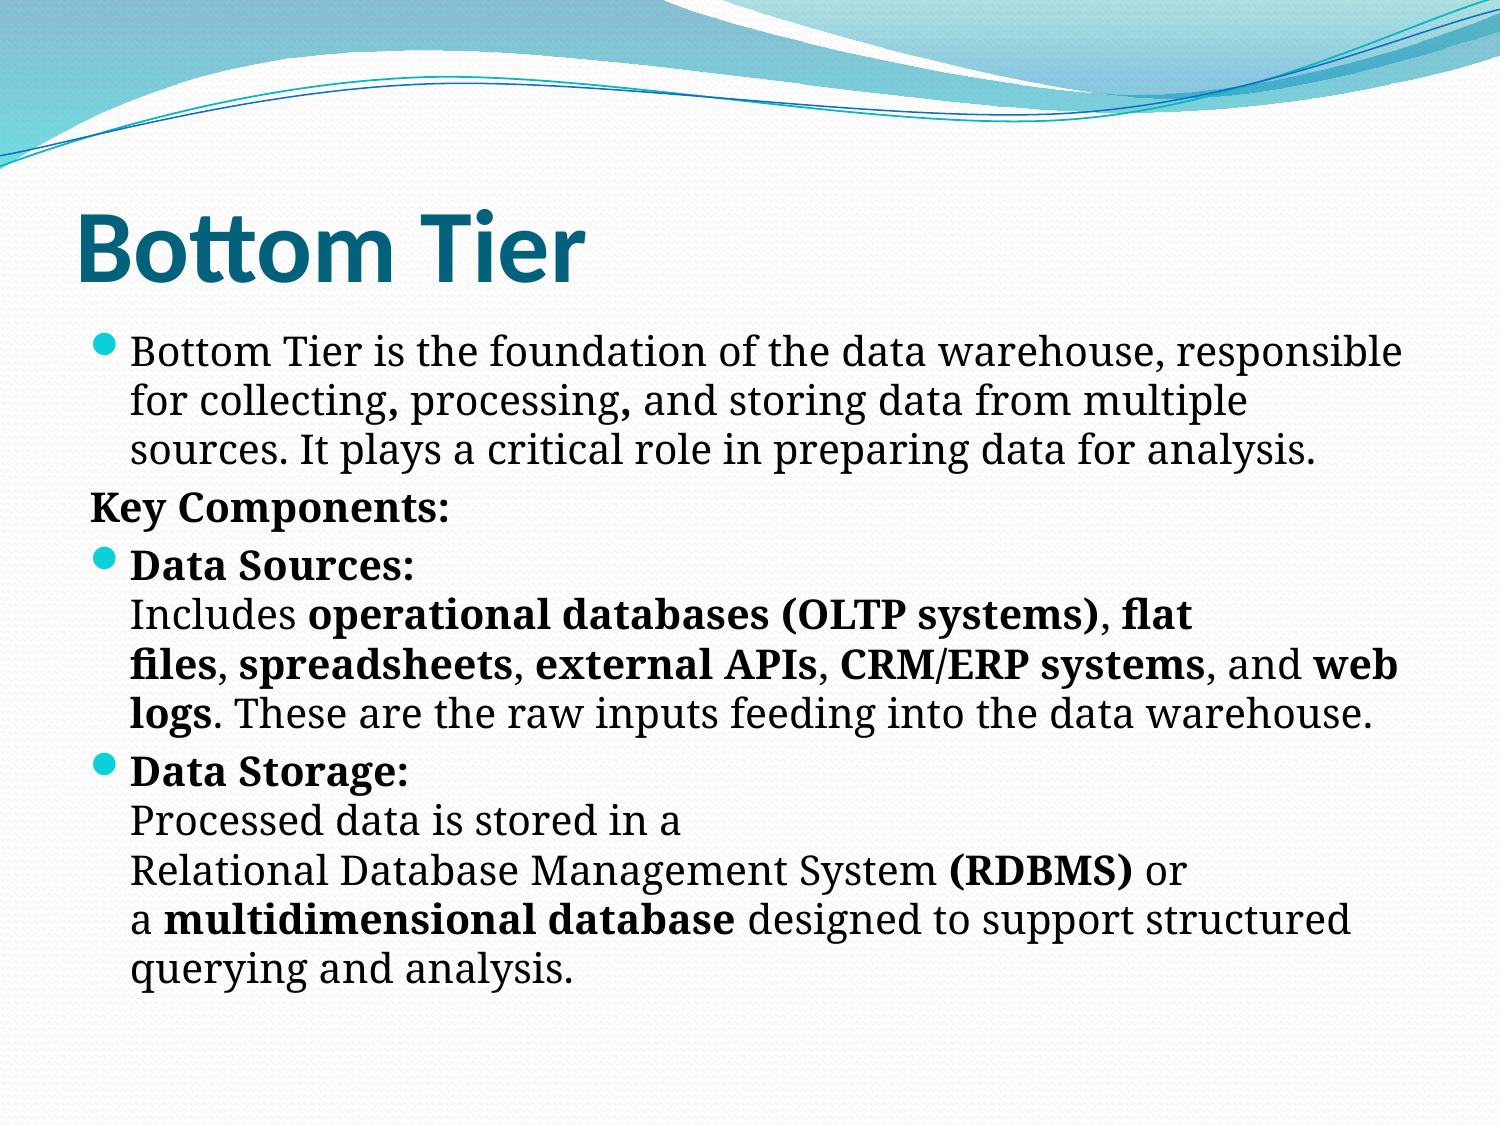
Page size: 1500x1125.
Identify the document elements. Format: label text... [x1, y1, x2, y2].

title Bottom Tier [75, 115, 1425, 303]
list Bottom Tier is the foundation of the data warehouse, responsible for collecting, processing, and storing data from multiple sources. It plays a critical role in preparing data for analysis. Key Components: Data Sources: Includes operational databases (OLTP systems), flat files, spreadsheets, external APIs, CRM/ERP systems, and web logs. These are the raw inputs feeding into the data warehouse. Data Storage: Processed data is stored in a Relational Database Management System (RDBMS) or a multidimensional database designed to support structured querying and analysis. [75, 317, 1425, 1038]
